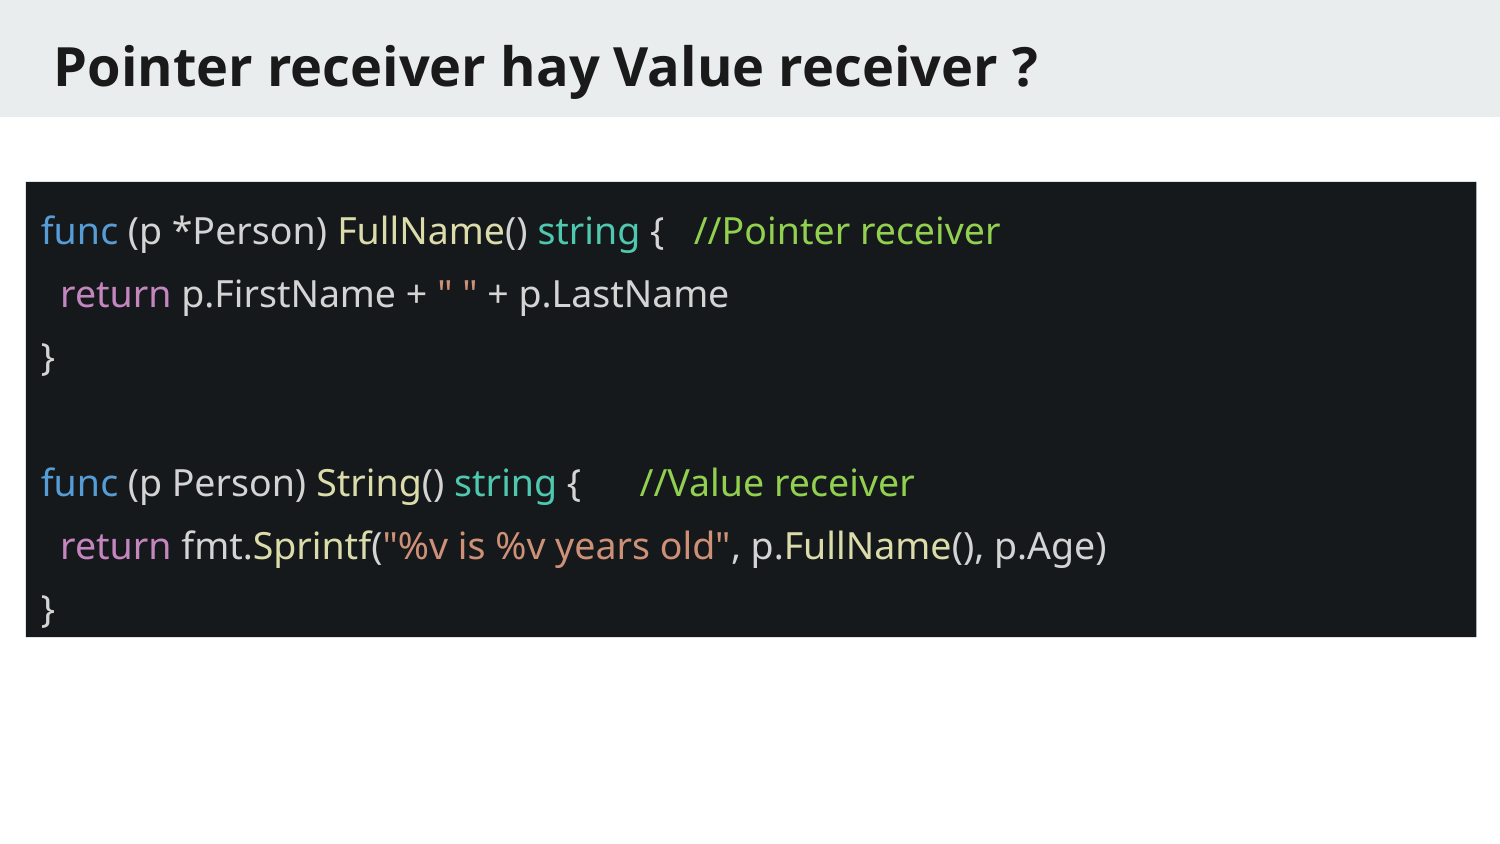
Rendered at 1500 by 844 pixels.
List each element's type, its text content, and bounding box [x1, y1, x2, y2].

text_box func (p *Person) FullName() string { //Pointer receiver return p.FirstName + " " + p.LastName } func (p Person) String() string { //Value receiver return fmt.Sprintf("%v is %v years old", p.FullName(), p.Age) } [25, 181, 1477, 638]
title Pointer receiver hay Value receiver ? [38, 17, 1467, 106]
